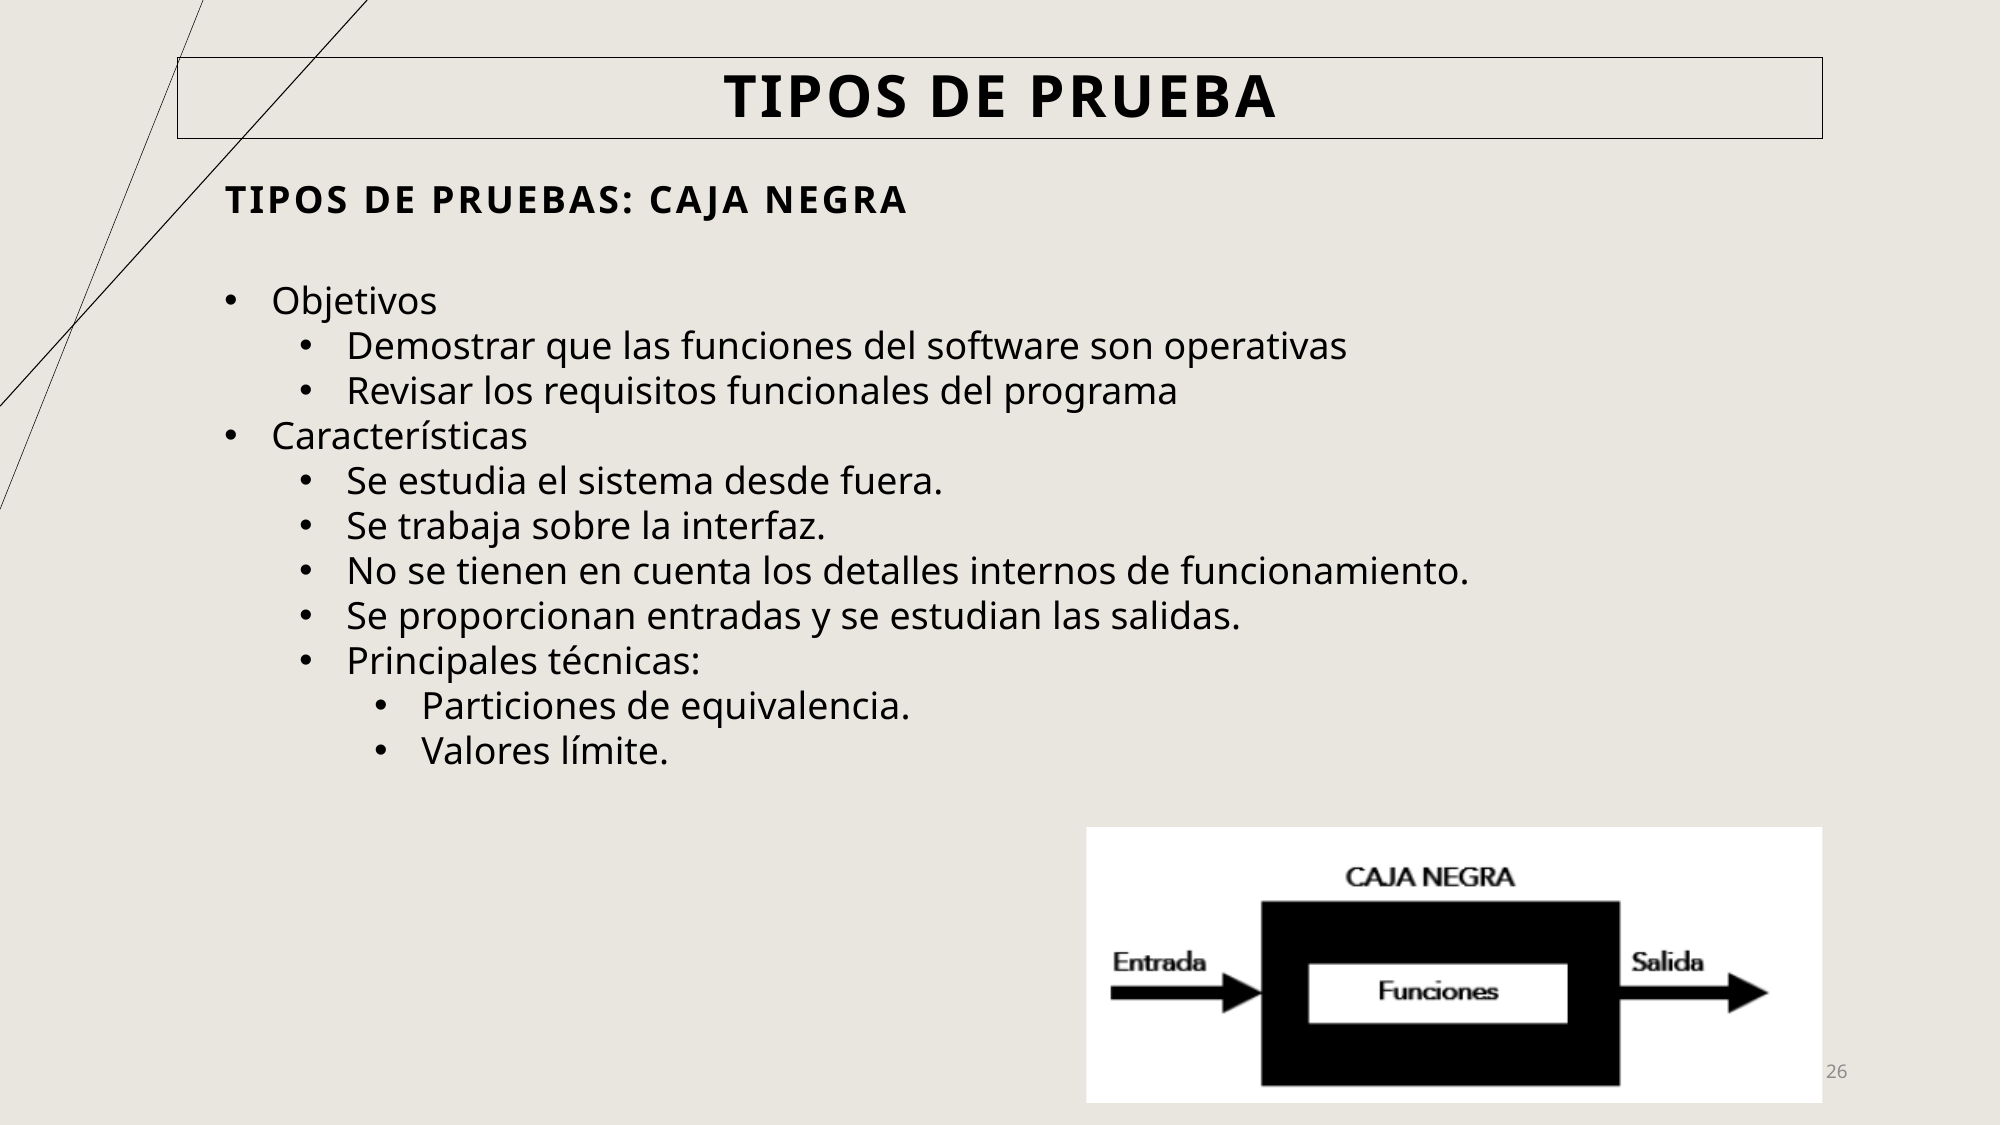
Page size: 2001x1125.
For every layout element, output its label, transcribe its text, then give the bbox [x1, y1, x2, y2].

text_box Objetivos Demostrar que las funciones del software son operativas Revisar los requisitos funcionales del programa Características Se estudia el sistema desde fuera. Se trabaja sobre la interfaz. No se tienen en cuenta los detalles internos de funcionamiento. Se proporcionan entradas y se estudian las salidas. Principales técnicas: Particiones de equivalencia. Valores límite. [209, 269, 1834, 780]
list Tipos de Pruebas: Caja negra [209, 169, 1823, 230]
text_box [1086, 827, 1823, 1103]
slide_number 26 [1823, 1042, 1863, 1103]
title Tipos de prueba [177, 57, 1823, 139]
